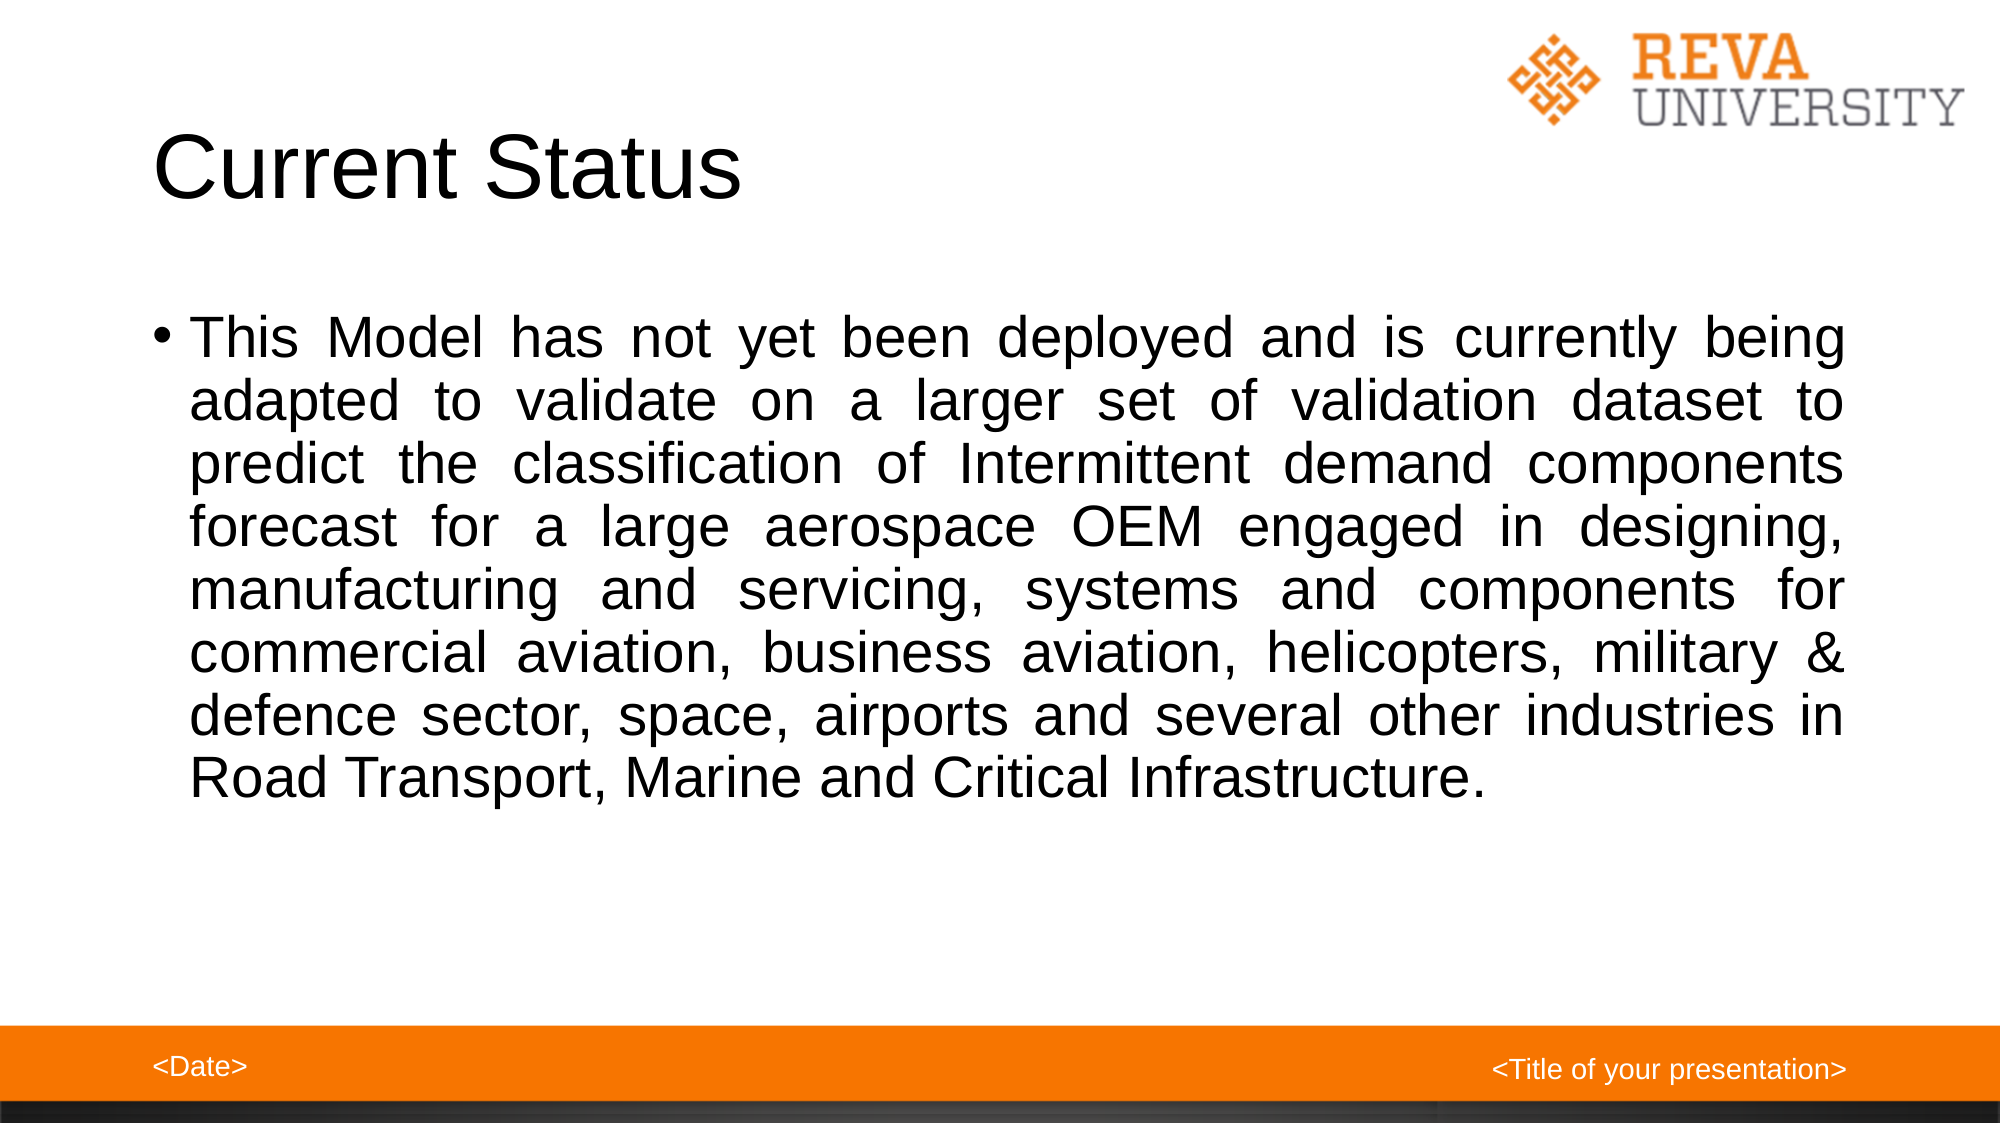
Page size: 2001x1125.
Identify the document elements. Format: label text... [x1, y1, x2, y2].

slide_number <Date> [137, 1039, 588, 1100]
list This Model has not yet been deployed and is currently being adapted to validate on a larger set of validation dataset to predict the classification of Intermittent demand components forecast for a large aerospace OEM engaged in designing, manufacturing and servicing, systems and components for commercial aviation, business aviation, helicopters, military & defence sector, space, airports and several other industries in Road Transport, Marine and Critical Infrastructure. [137, 299, 1863, 1014]
footer <Title of your presentation> [1187, 1042, 1863, 1103]
picture [1507, 15, 1988, 144]
title Current Status [137, 59, 1863, 278]
picture [0, 1013, 2000, 1123]
